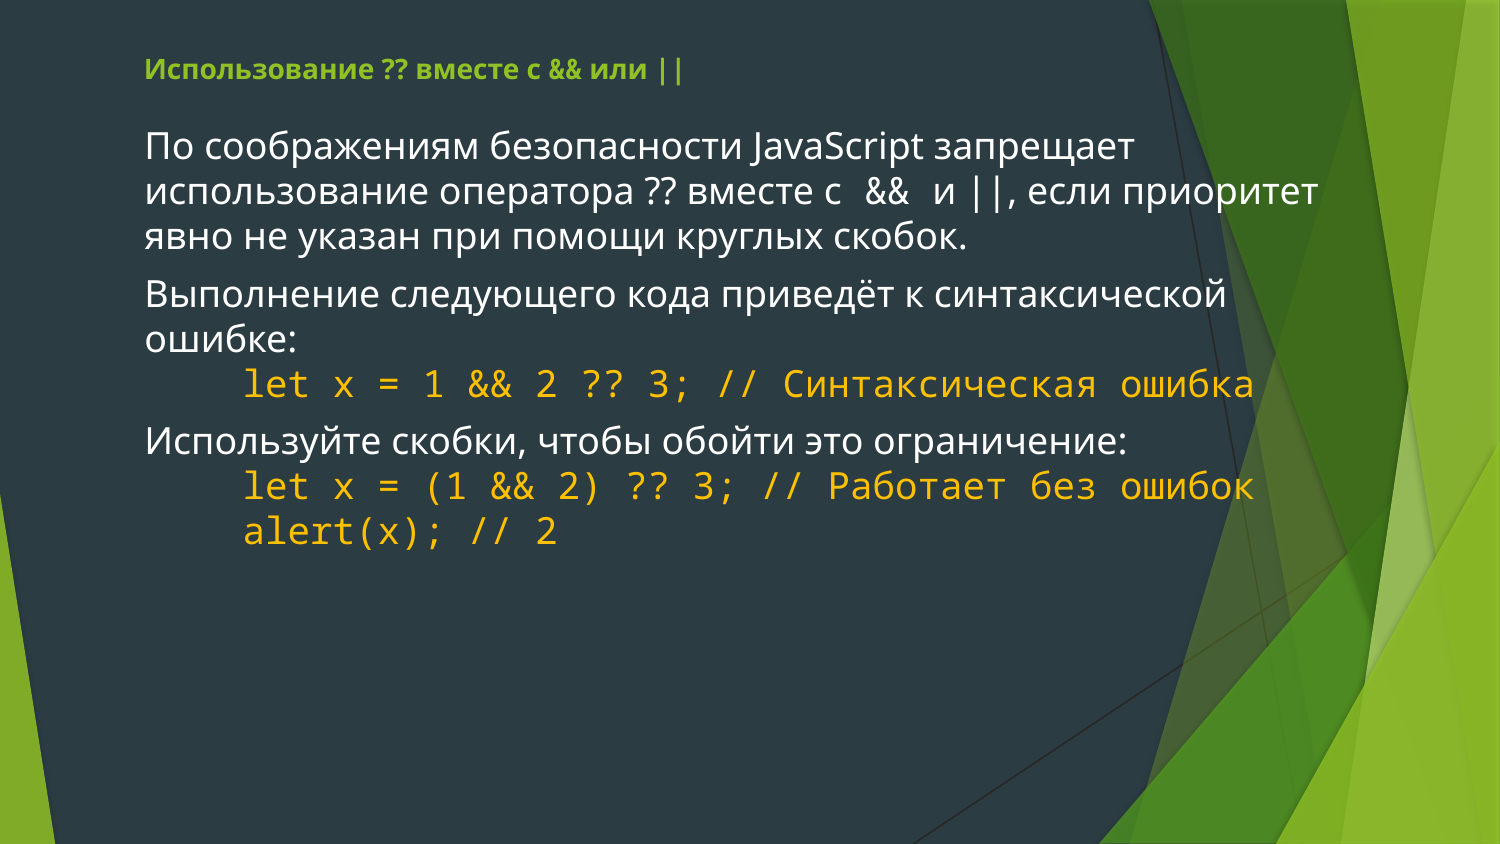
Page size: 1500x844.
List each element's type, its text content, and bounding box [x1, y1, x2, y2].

title Использование ?? вместе с && или || [128, 43, 1317, 127]
text_box По соображениям безопасности JavaScript запрещает использование оператора ?? вместе с && и ||, если приоритет явно не указан при помощи круглых скобок. Выполнение следующего кода приведёт к синтаксической ошибке: let x = 1 && 2 ?? 3; // Синтаксическая ошибка Используйте скобки, чтобы обойти это ограничение: let x = (1 && 2) ?? 3; // Работает без ошибок alert(x); // 2 [129, 114, 1341, 800]
